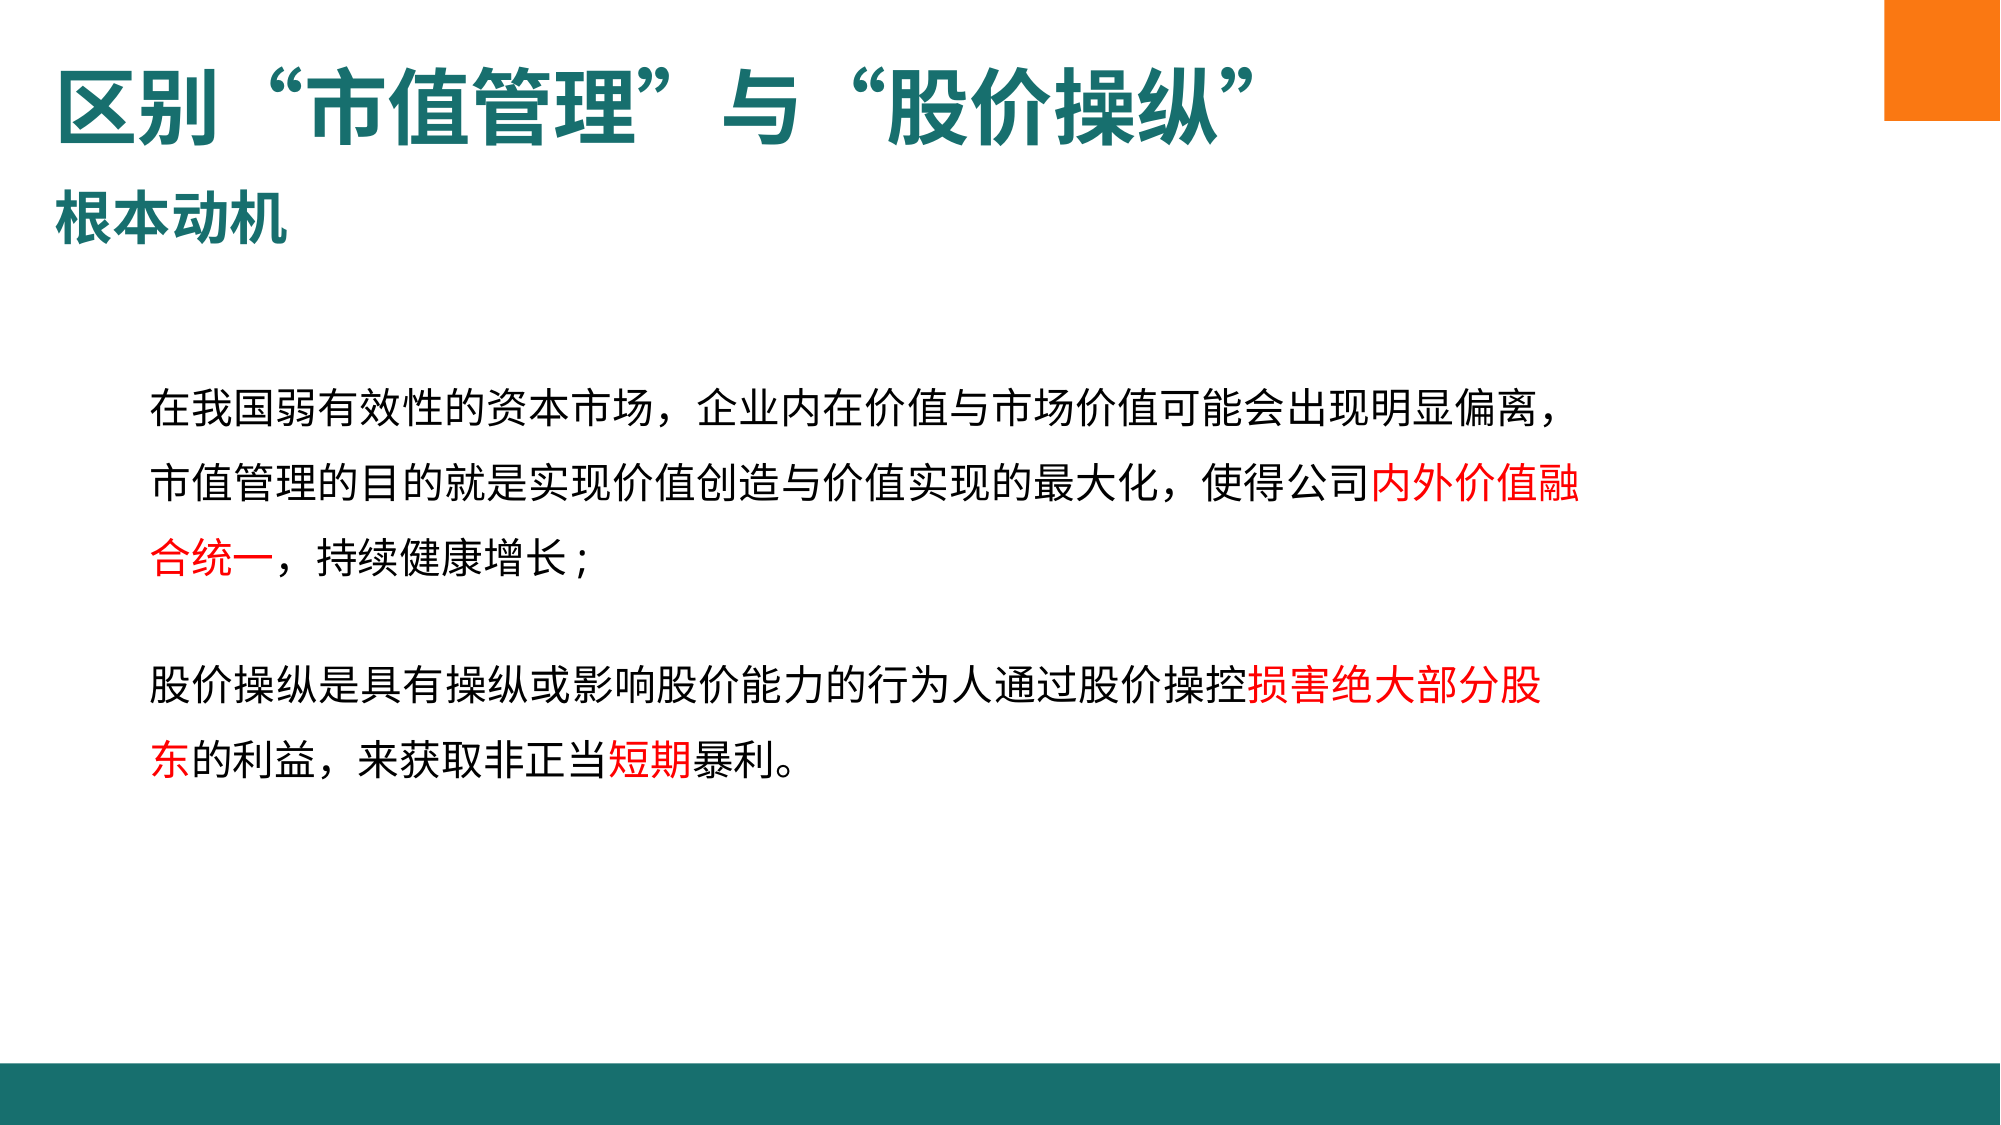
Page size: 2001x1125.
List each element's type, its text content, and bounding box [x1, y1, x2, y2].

text_box 根本动机 [39, 174, 303, 259]
text_box [0, 1062, 2000, 1125]
text_box [1883, 0, 2000, 122]
text_box 区别“市值管理”与“股价操纵” [39, 47, 1318, 163]
text_box 股价操纵是具有操纵或影响股价能力的行为人通过股价操控损害绝大部分股东的利益，来获取非正当短期暴利。 [134, 626, 1558, 792]
text_box 在我国弱有效性的资本市场，企业内在价值与市场价值可能会出现明显偏离，市值管理的目的就是实现价值创造与价值实现的最大化，使得公司内外价值融合统一，持续健康增长; [134, 349, 1595, 589]
